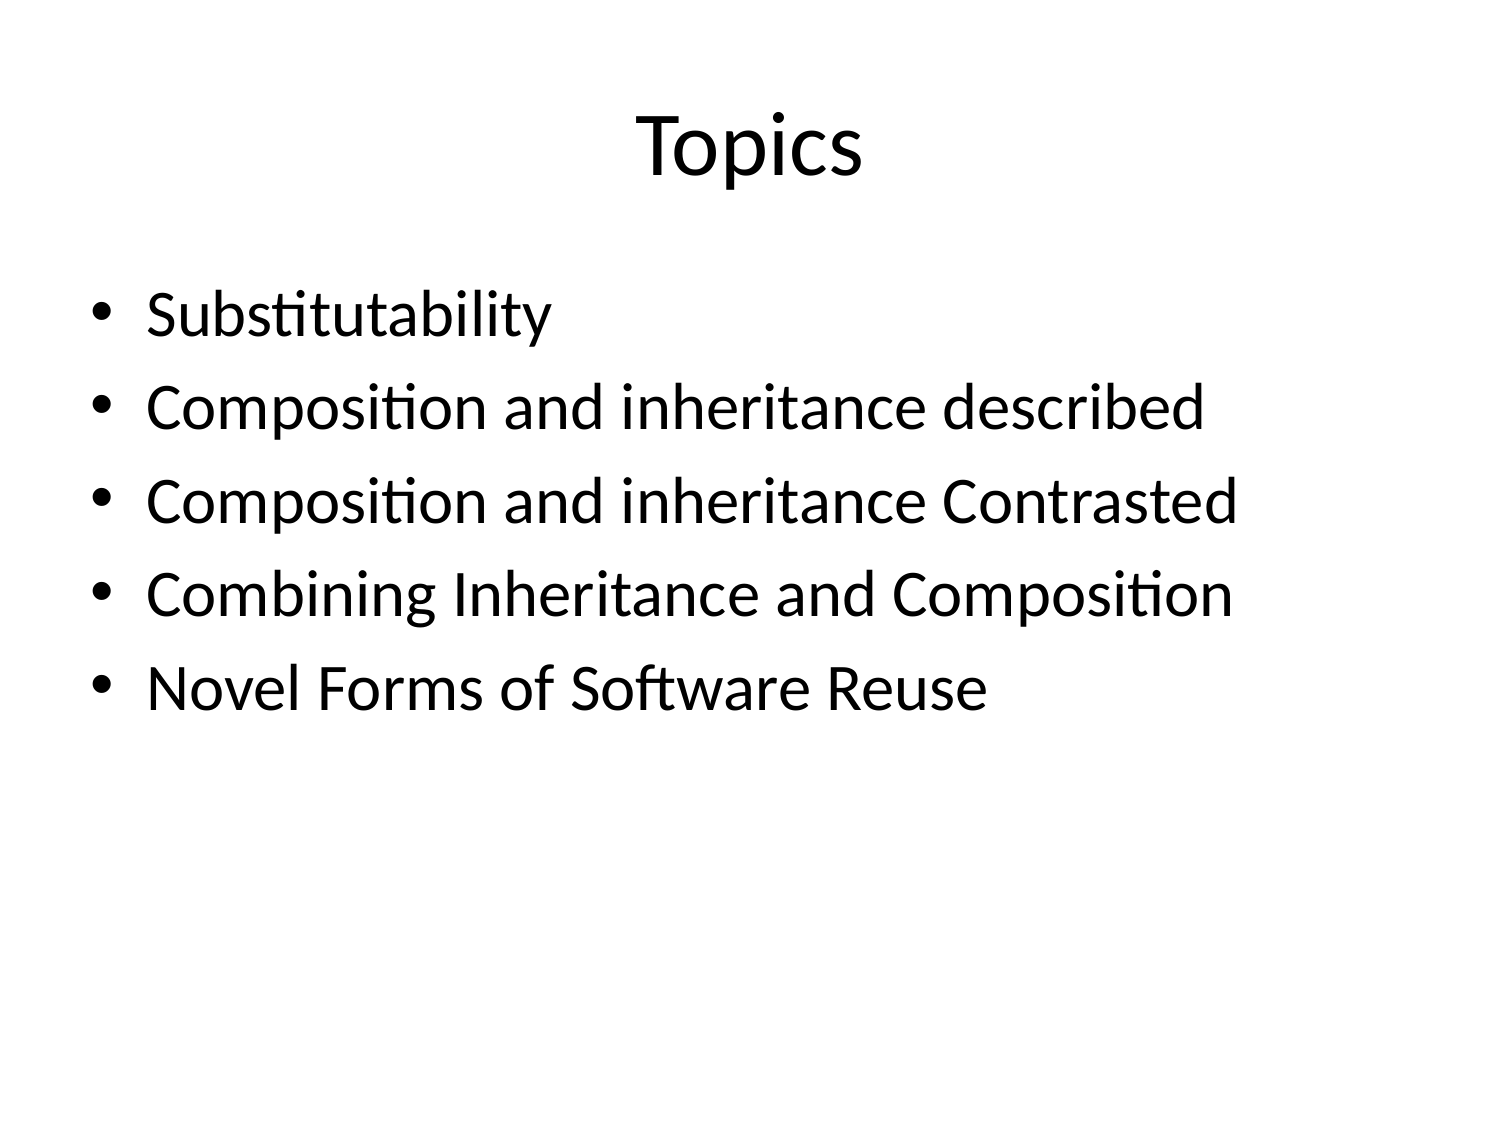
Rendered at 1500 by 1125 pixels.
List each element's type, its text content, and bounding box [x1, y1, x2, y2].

list Substitutability Composition and inheritance described Composition and inheritance Contrasted Combining Inheritance and Composition Novel Forms of Software Reuse [75, 262, 1425, 1005]
title Topics [75, 45, 1425, 233]
